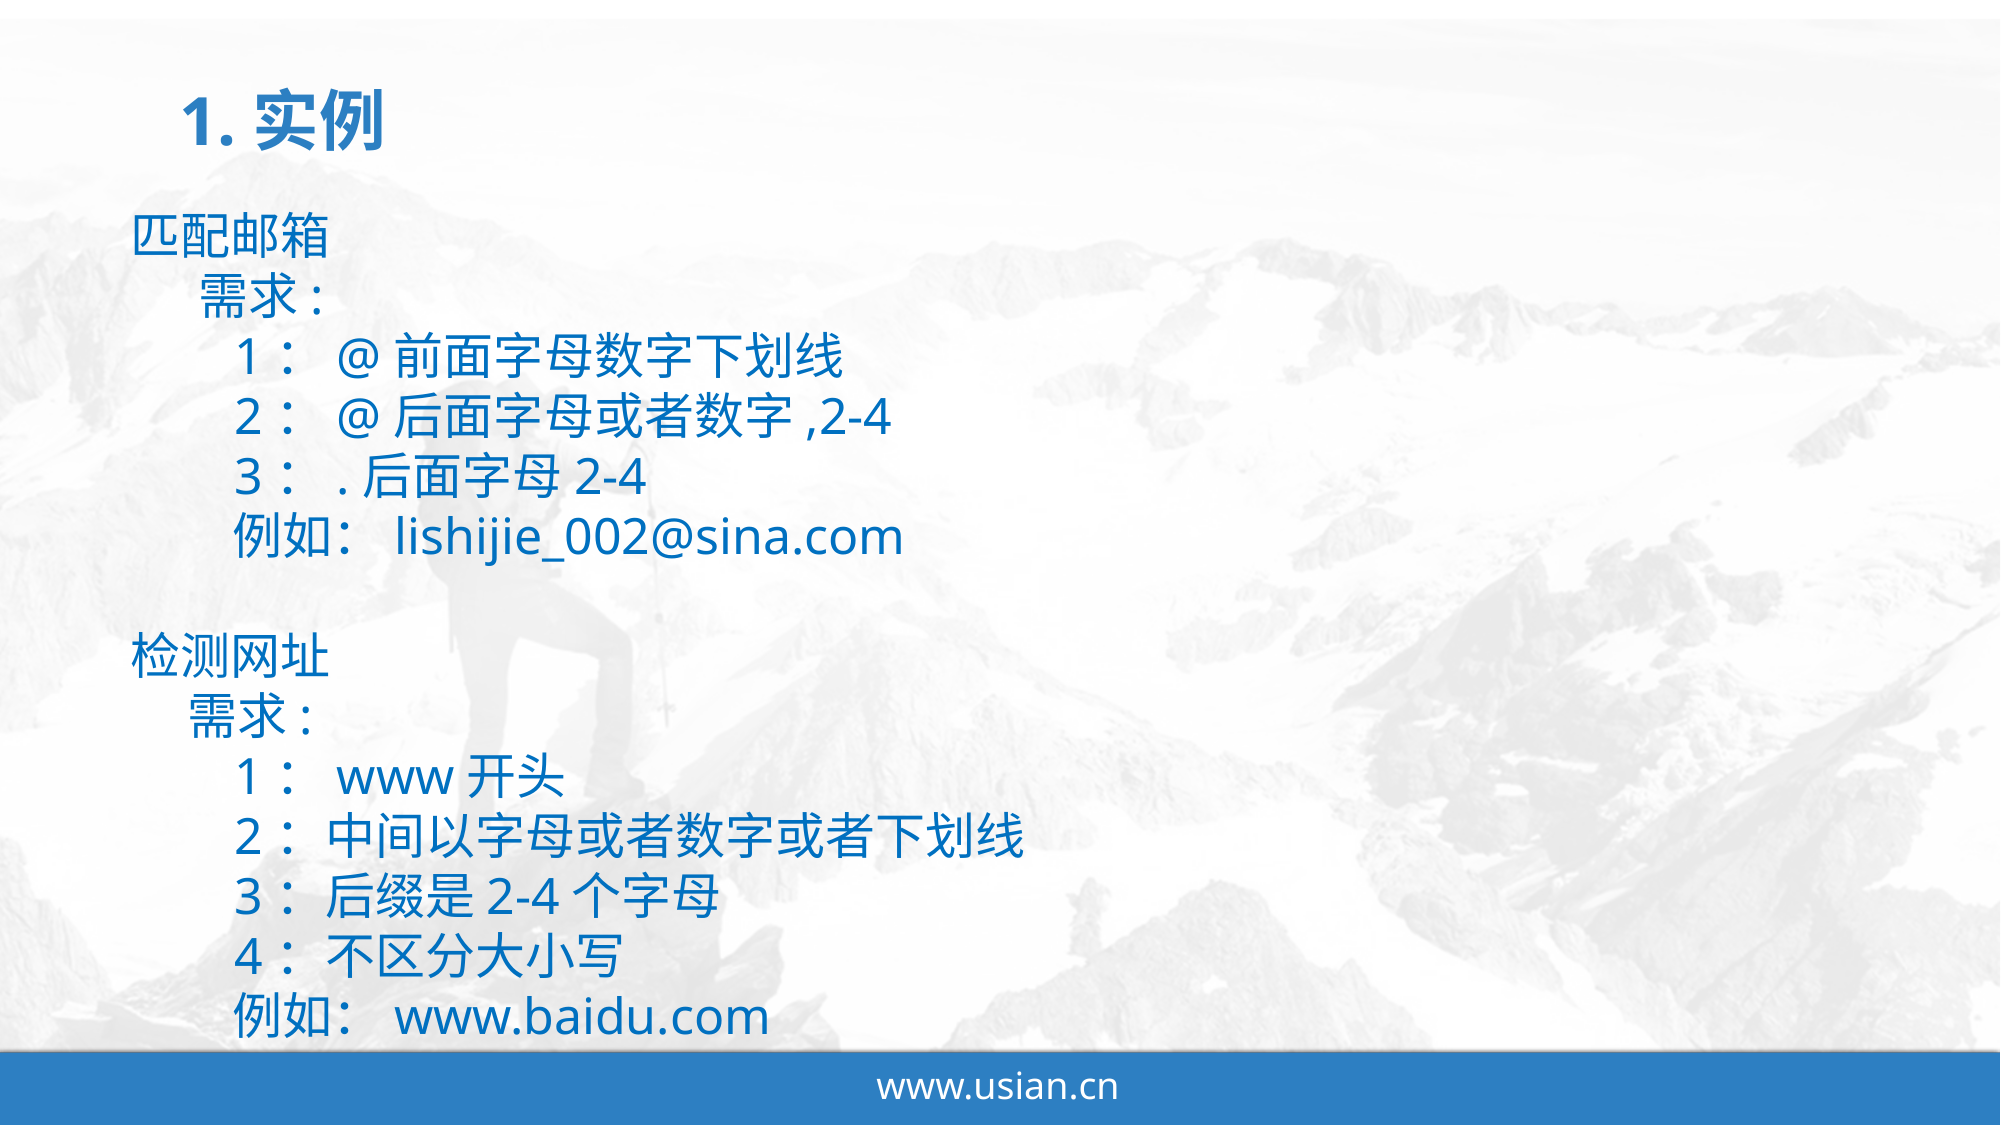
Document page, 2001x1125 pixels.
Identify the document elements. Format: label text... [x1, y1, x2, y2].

text_box 匹配邮箱 需求: 1：@前面字母数字下划线 2：@后面字母或者数字,2-4 3：.后面字母2-4 例如：lishijie_002@sina.com 检测网址 需求: 1：www开头 2：中间以字母或者数字或者下划线 3：后缀是2-4个字母 4：不区分大小写 例如：www.baidu.com [115, 197, 1808, 1047]
title 1.实例 [138, 59, 1202, 168]
picture [0, 0, 2001, 1125]
